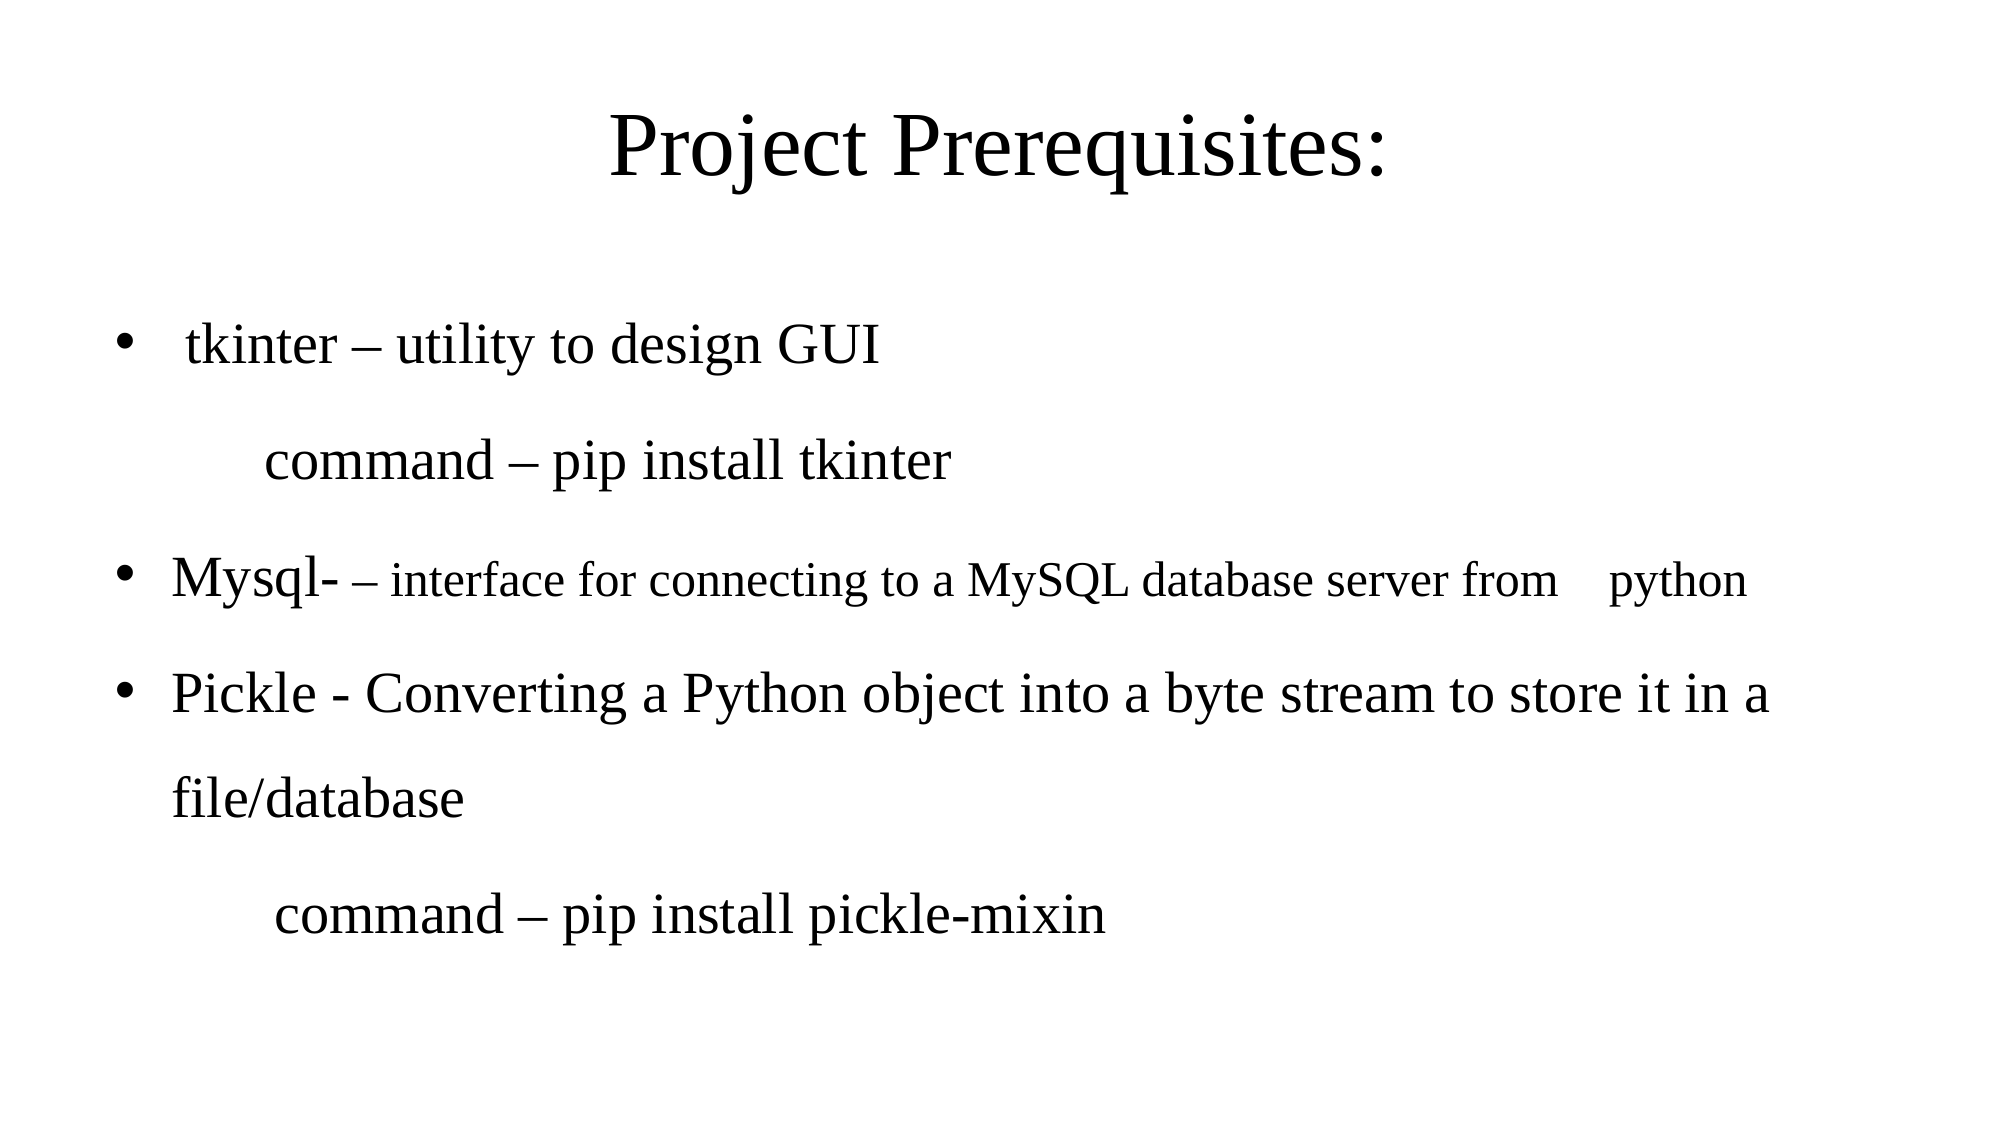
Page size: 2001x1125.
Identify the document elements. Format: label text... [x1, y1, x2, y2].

list tkinter – utility to design GUI command – pip install tkinter Mysql- – interface for connecting to a MySQL database server from python Pickle - Converting a Python object into a byte stream to store it in a file/database command – pip install pickle-mixin [99, 262, 1900, 1005]
title Project Prerequisites: [99, 45, 1900, 233]
